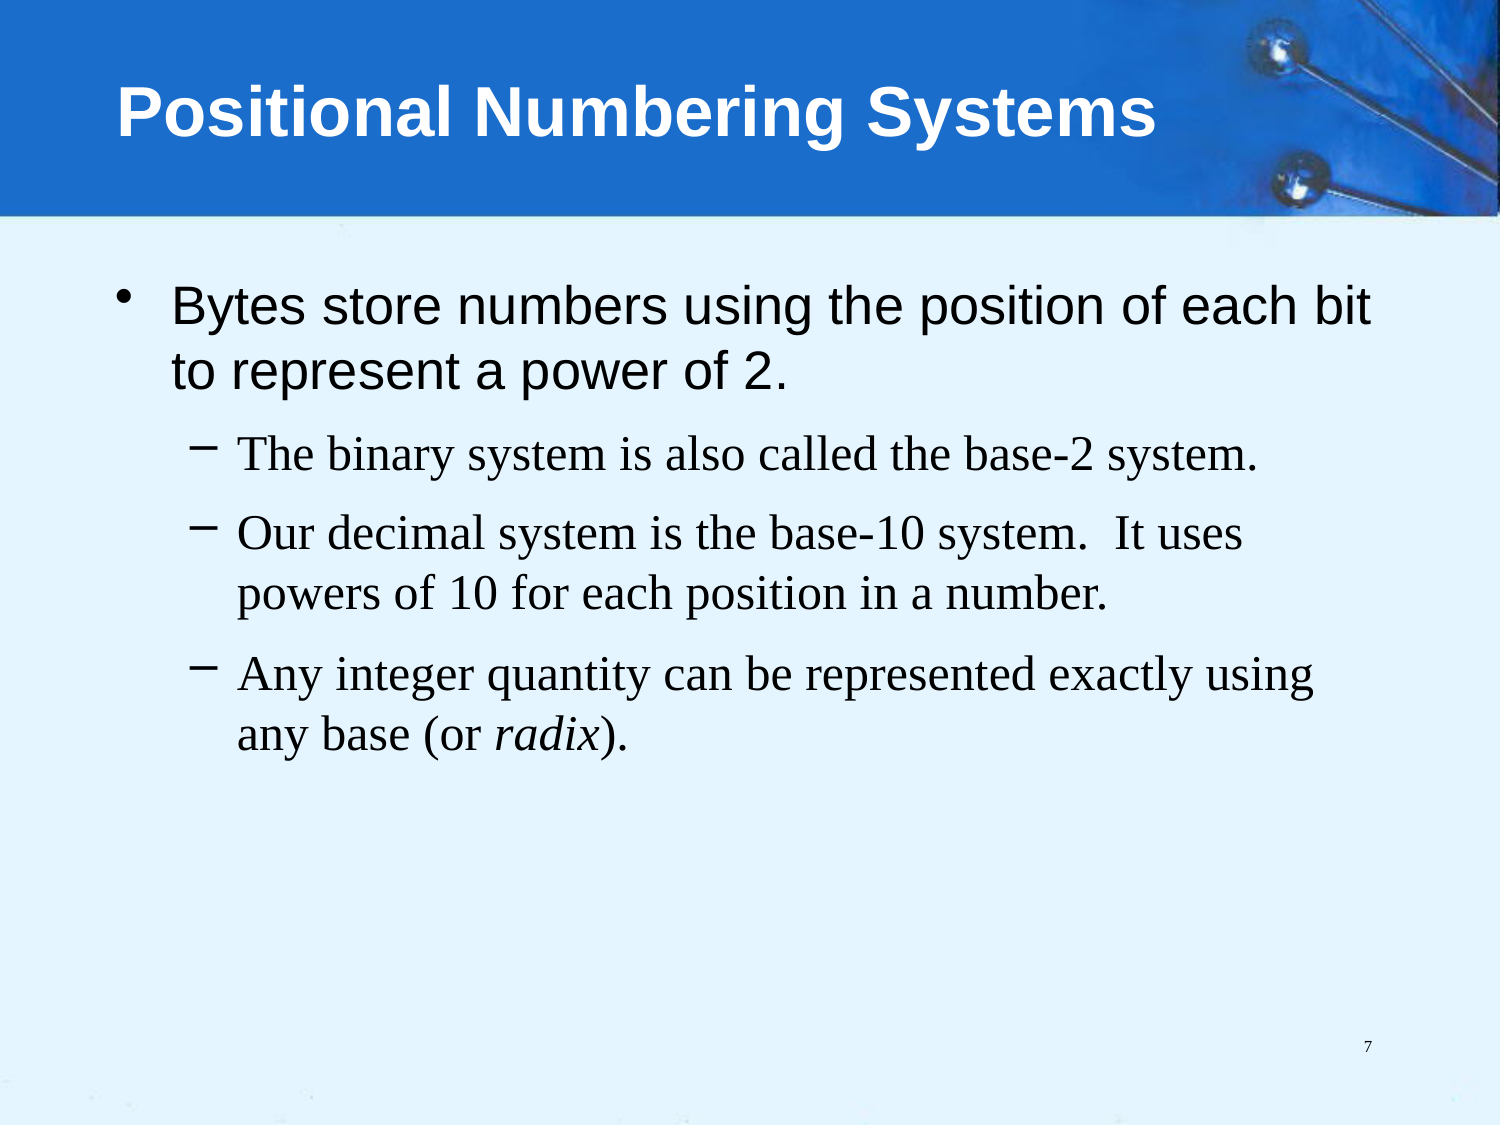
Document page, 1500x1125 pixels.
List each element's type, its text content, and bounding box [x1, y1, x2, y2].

list Bytes store numbers using the position of each bit to represent a power of 2. The binary system is also called the base-2 system. Our decimal system is the base-10 system. It uses powers of 10 for each position in a number. Any integer quantity can be represented exactly using any base (or radix). [99, 262, 1413, 976]
title Positional Numbering Systems [24, 62, 1251, 153]
slide_number 7 [1074, 1024, 1388, 1101]
picture [0, 0, 1500, 1125]
